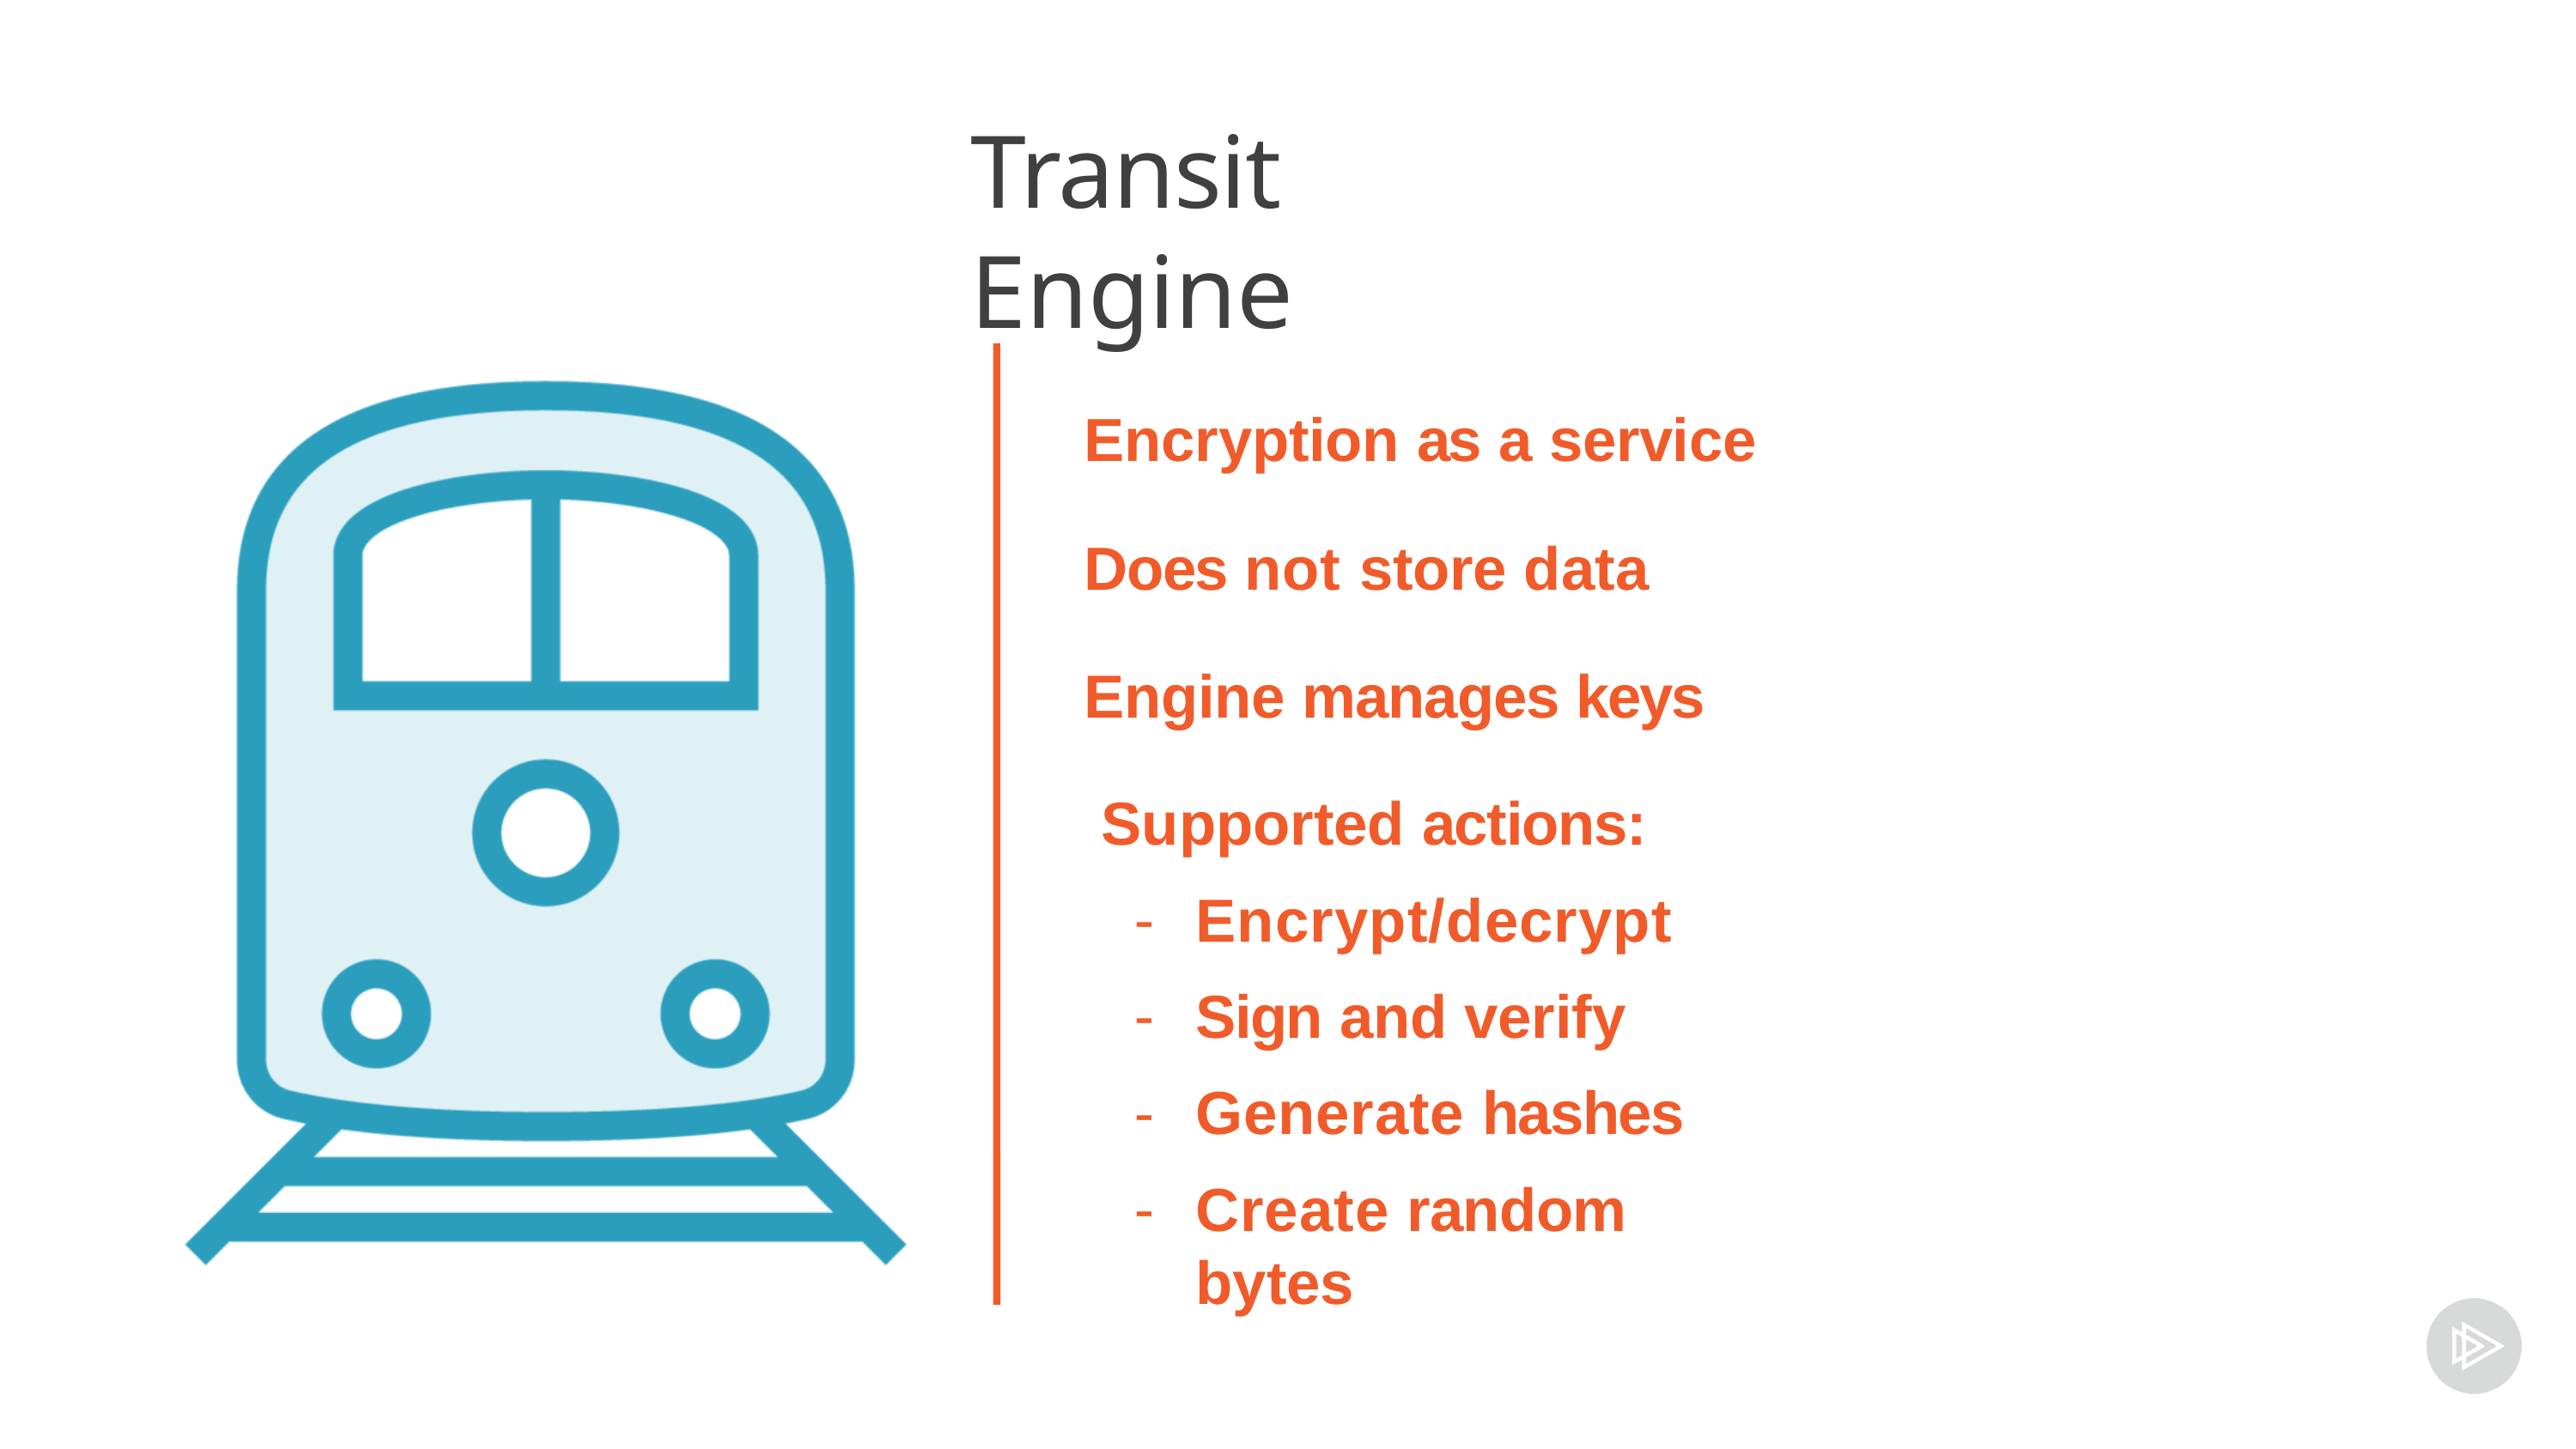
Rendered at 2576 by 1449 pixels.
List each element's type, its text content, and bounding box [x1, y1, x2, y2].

picture [176, 373, 916, 1276]
text_box Encryption as a service Does not store data Engine manages keys Supported actions: Encrypt/decrypt Sign and verify Generate hashes Create random bytes [1082, 399, 1805, 1317]
title Transit Engine [969, 106, 1607, 350]
picture [2427, 1298, 2522, 1394]
